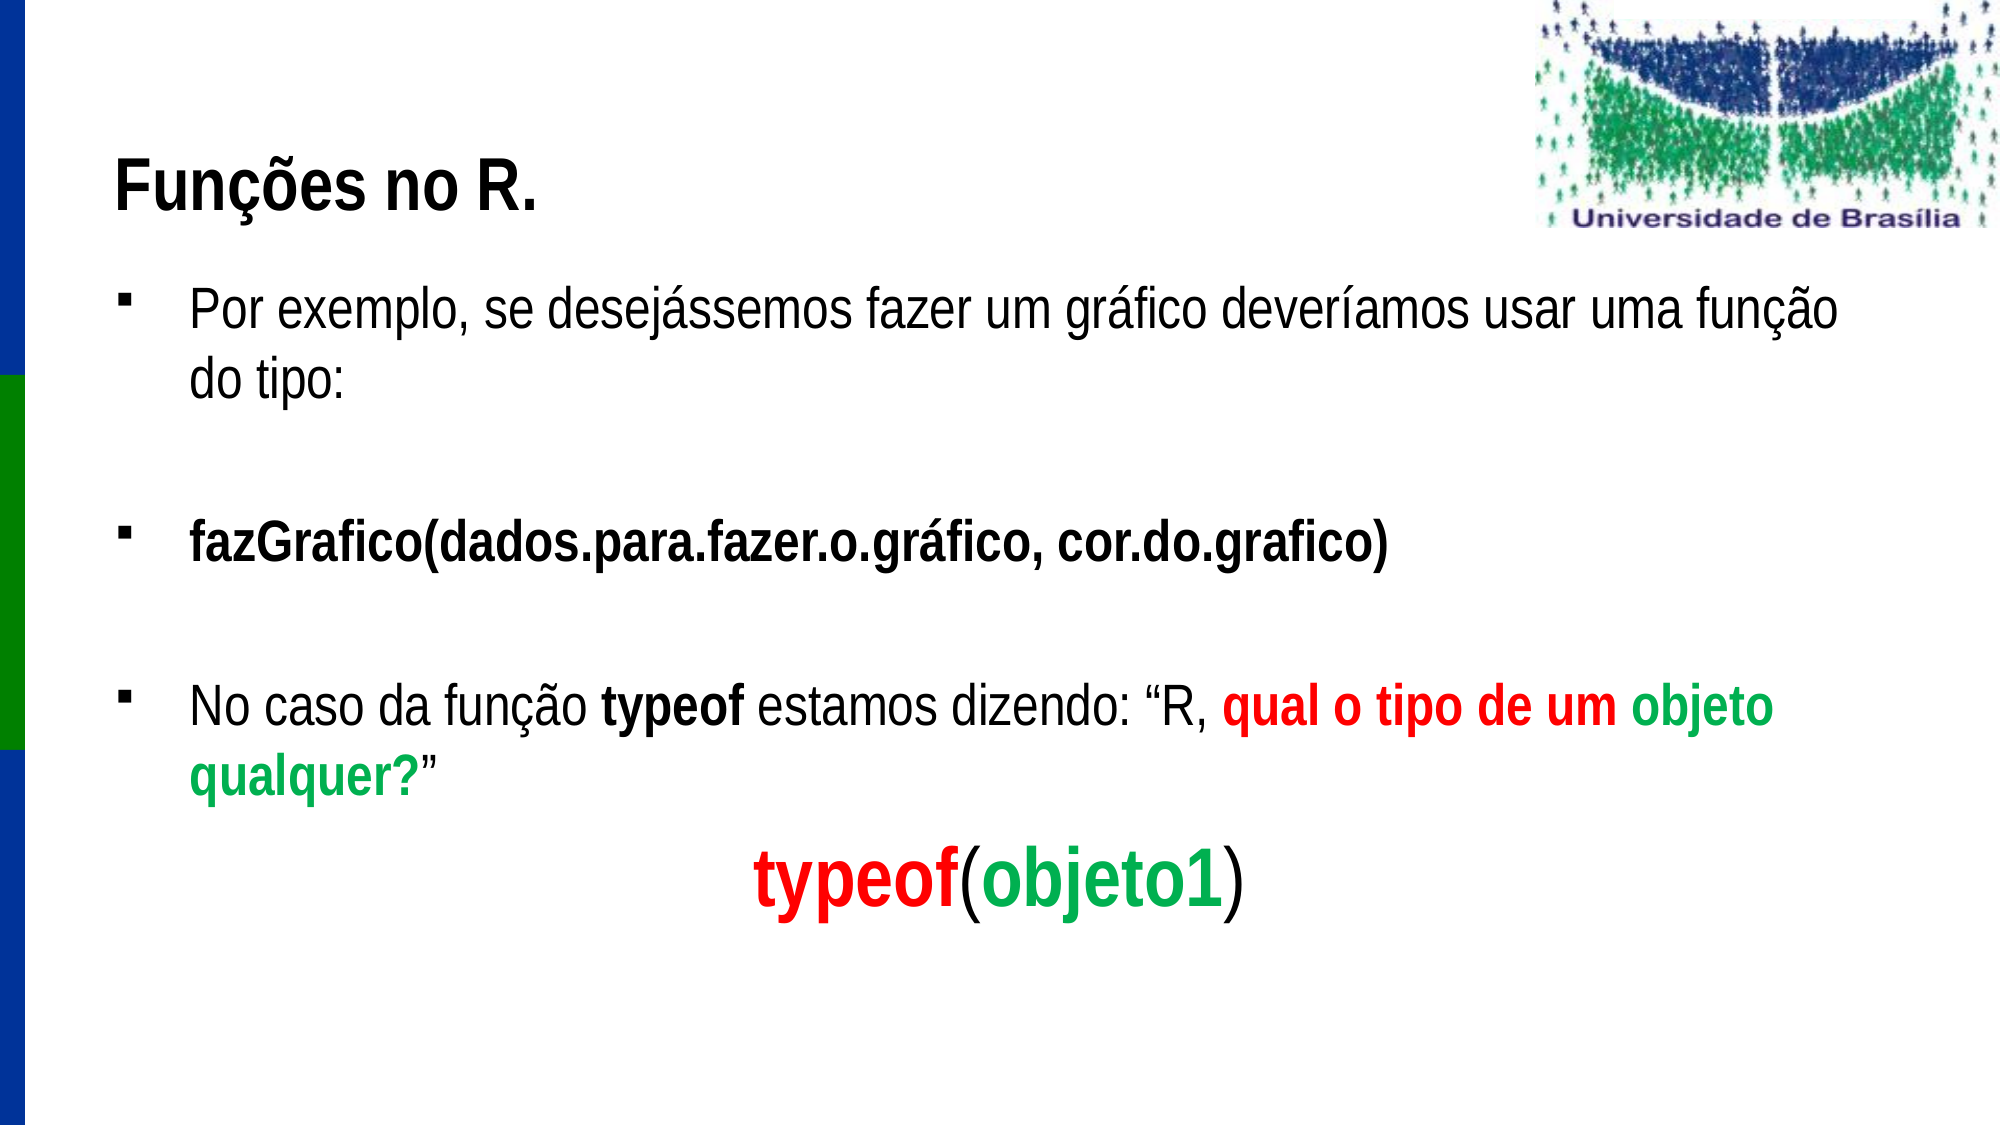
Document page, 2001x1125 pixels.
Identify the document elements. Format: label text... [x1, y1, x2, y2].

picture [1535, 0, 2000, 228]
list Por exemplo, se desejássemos fazer um gráfico deveríamos usar uma função do tipo: fazGrafico(dados.para.fazer.o.gráfico, cor.do.grafico) No caso da função typeof estamos dizendo: “R, qual o tipo de um objeto qualquer?” typeof(objeto1) [99, 262, 1900, 1006]
title Funções no R. [99, 45, 1536, 233]
